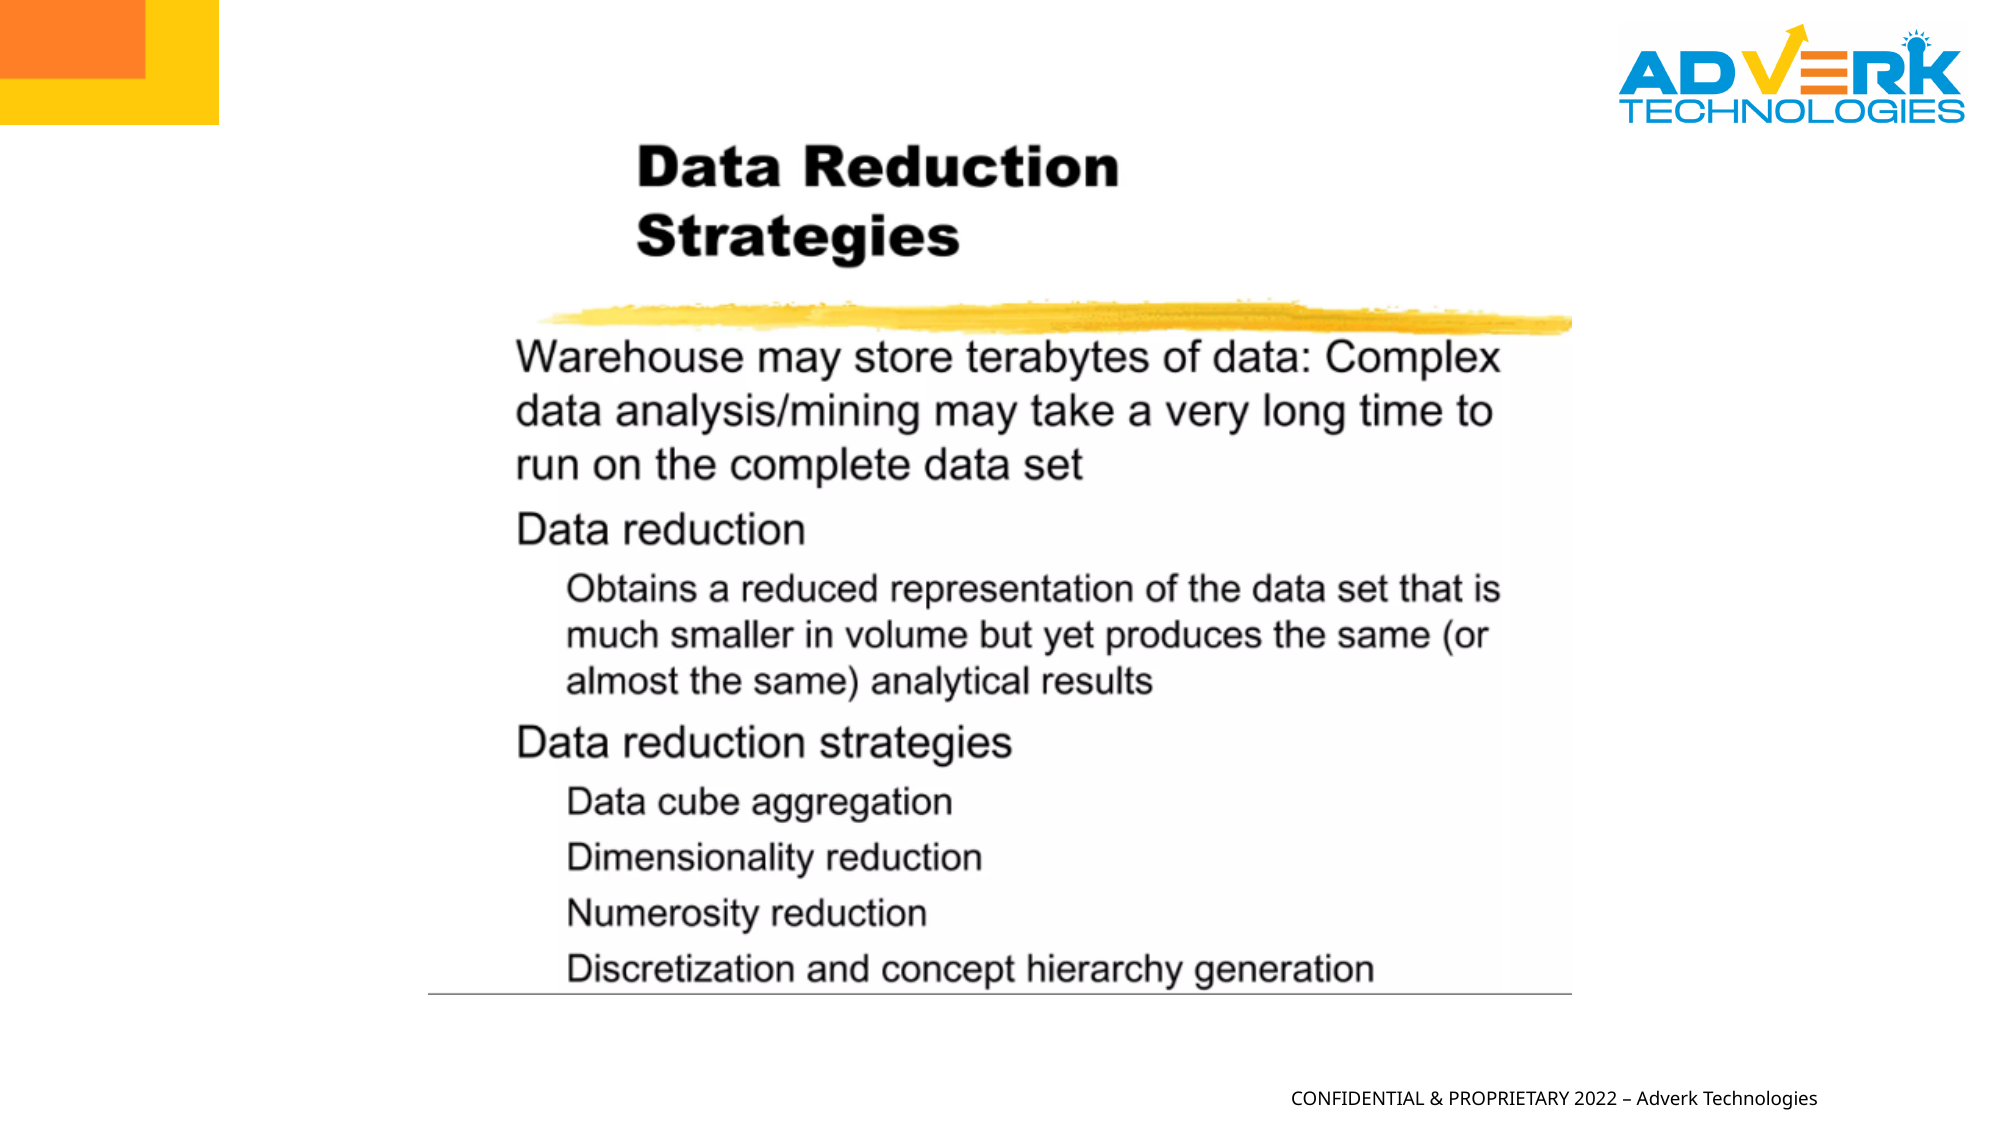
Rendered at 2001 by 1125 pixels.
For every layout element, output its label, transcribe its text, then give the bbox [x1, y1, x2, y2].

picture [0, 0, 219, 125]
text_box CONFIDENTIAL & PROPRIETARY 2022 – Adverk Technologies [1249, 1080, 1859, 1116]
picture [427, 130, 1572, 995]
picture [1618, 22, 1967, 125]
